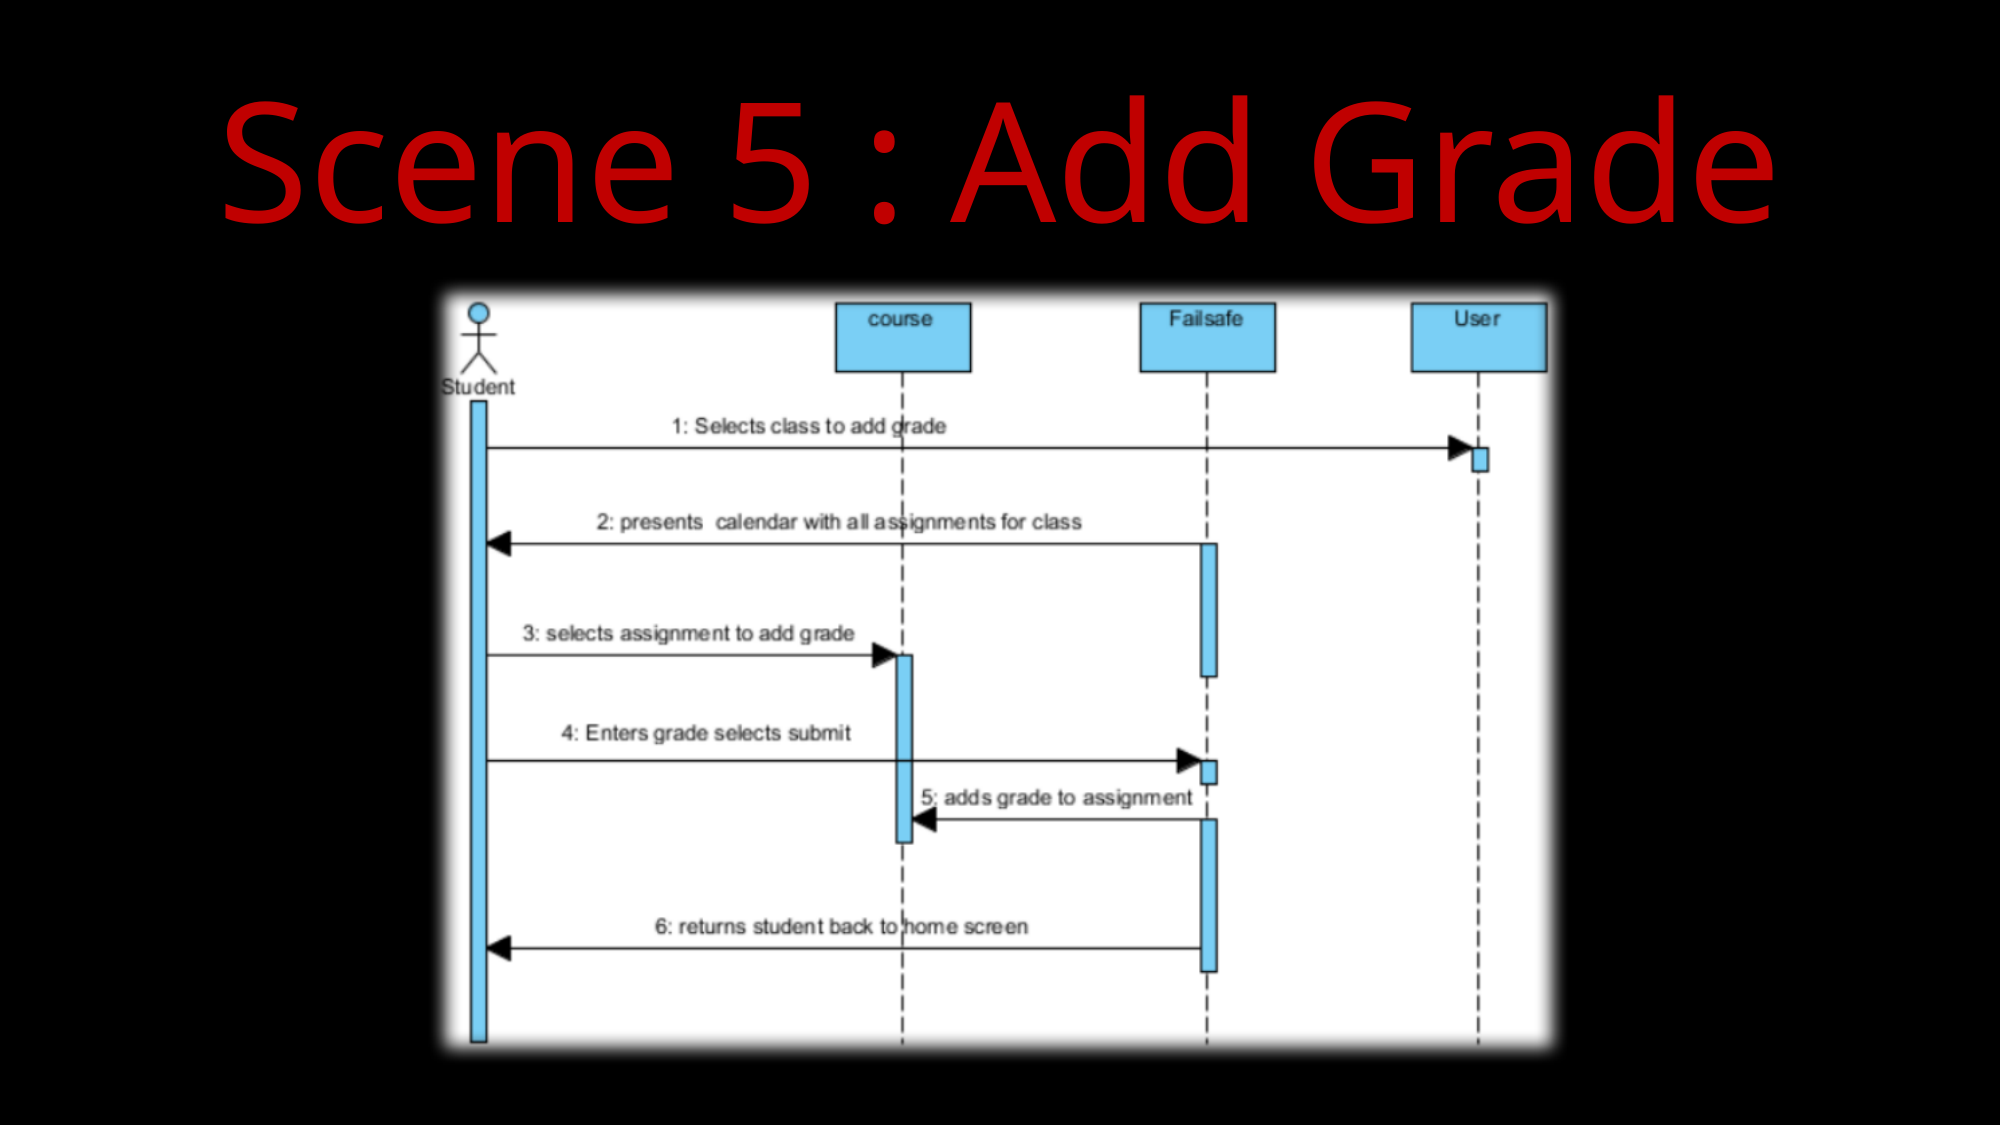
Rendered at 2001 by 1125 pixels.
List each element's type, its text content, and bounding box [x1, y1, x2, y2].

picture [428, 277, 1571, 1065]
title Scene 5 : Add Grade [137, 59, 1863, 278]
